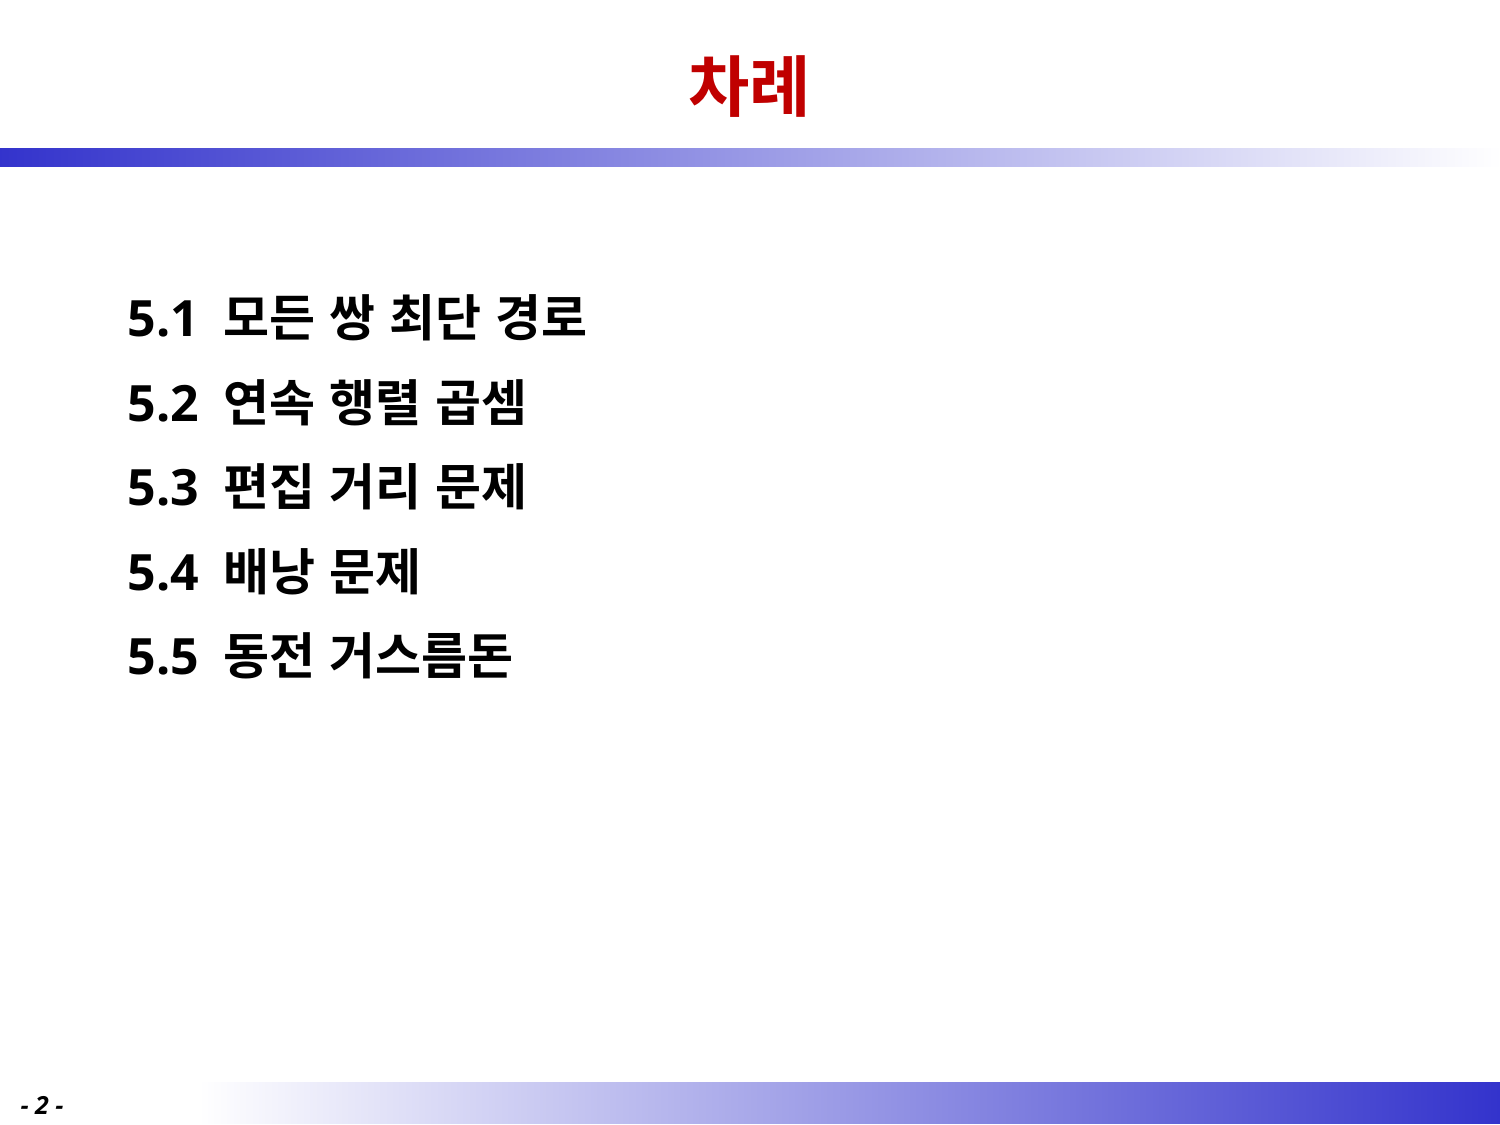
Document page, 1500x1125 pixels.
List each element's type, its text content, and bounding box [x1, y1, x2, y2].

title 차례 [112, 7, 1388, 163]
list 5.1 모든 쌍 최단 경로 5.2 연속 행렬 곱셈 5.3 편집 거리 문제 5.4 배낭 문제 5.5 동전 거스름돈 [112, 267, 1388, 1047]
slide_number - 2 - [5, 1082, 113, 1118]
